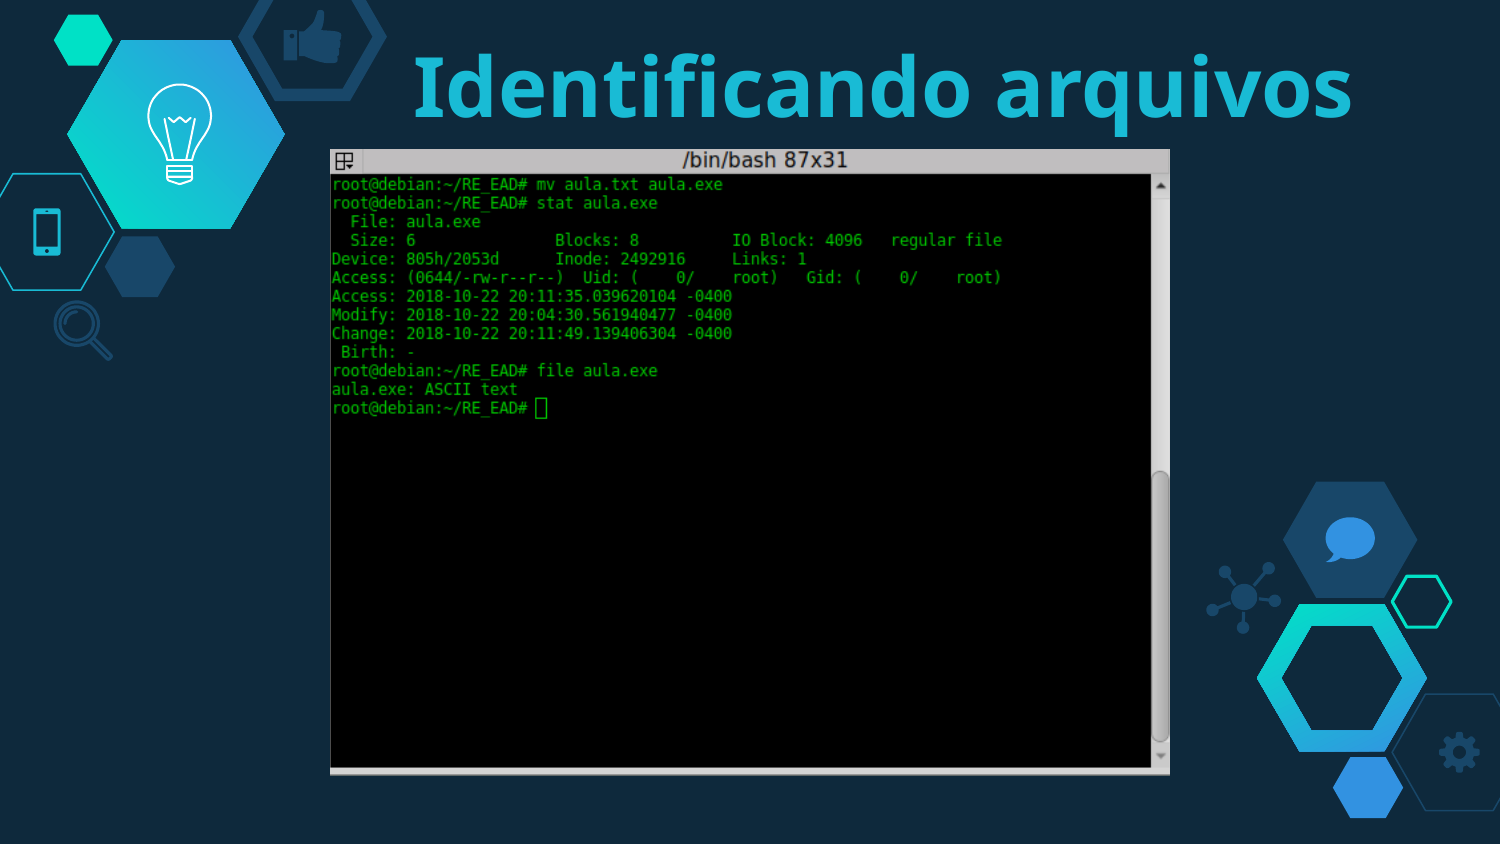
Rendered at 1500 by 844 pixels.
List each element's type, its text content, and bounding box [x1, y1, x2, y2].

picture [329, 148, 1171, 776]
title Identificando arquivos [398, 43, 1383, 150]
